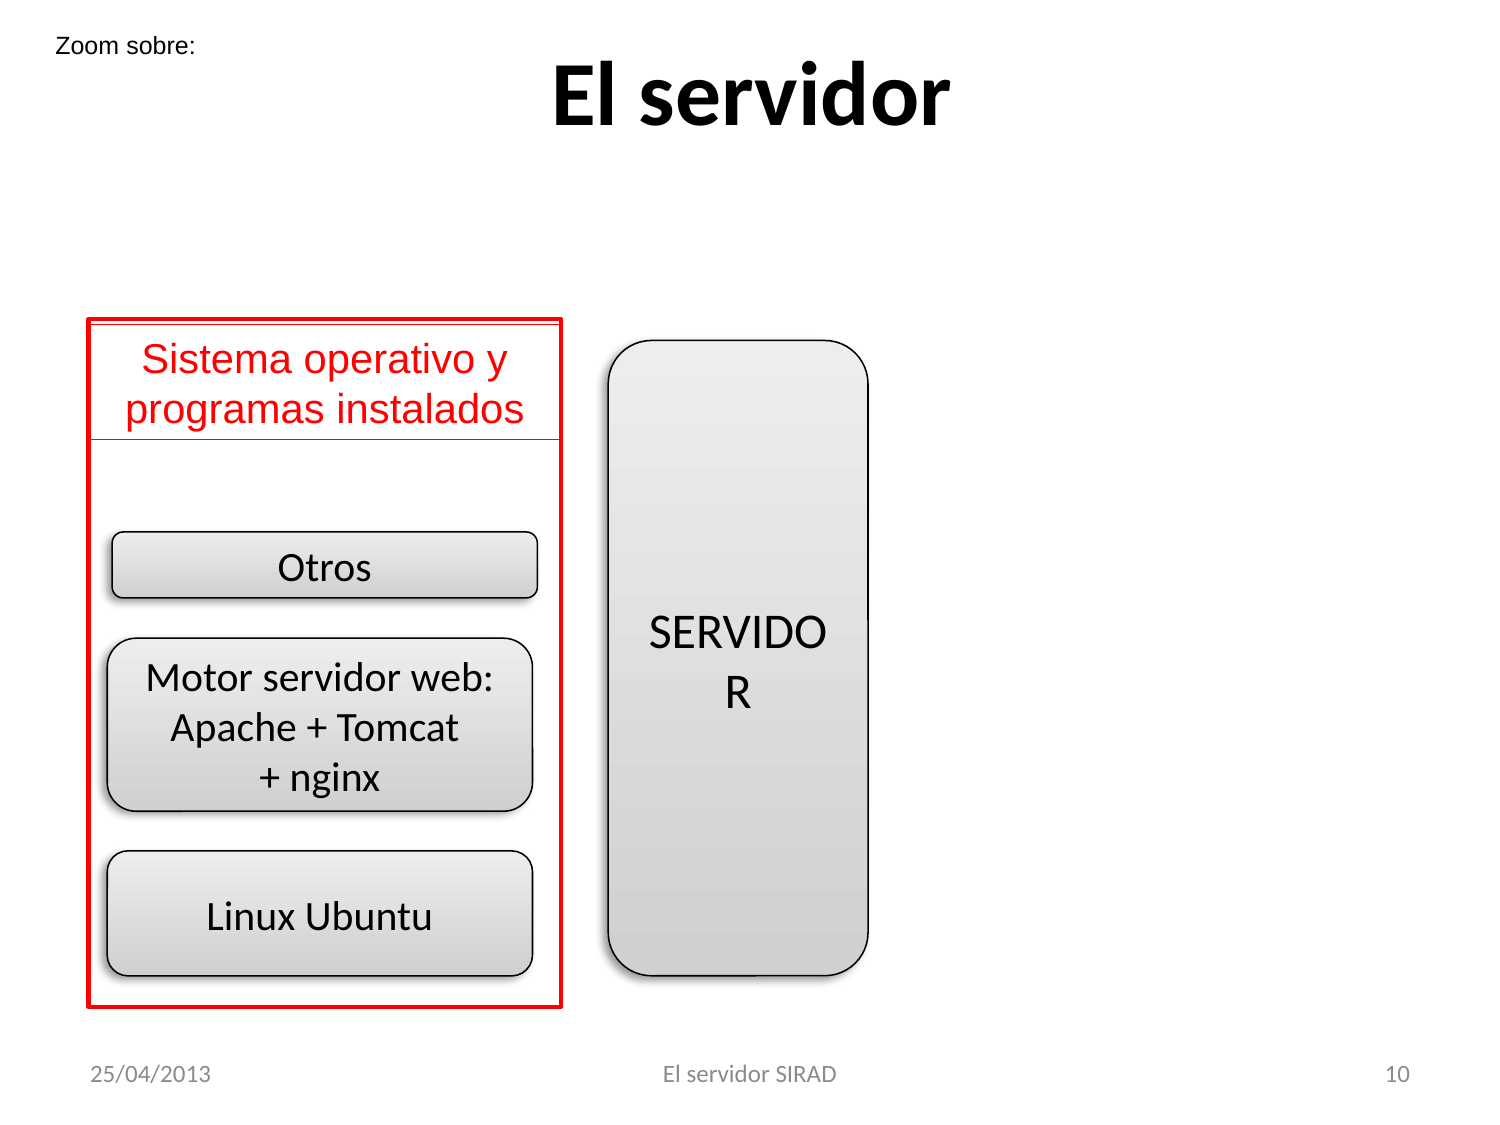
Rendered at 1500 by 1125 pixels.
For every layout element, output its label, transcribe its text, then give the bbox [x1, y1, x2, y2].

title El servidor [76, 0, 1427, 183]
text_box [88, 318, 562, 1007]
text_box Zoom sobre: [40, 22, 212, 67]
footer El servidor SIRAD [512, 1042, 988, 1103]
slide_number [75, 1042, 425, 1103]
text_box SERVIDOR [607, 339, 869, 977]
slide_number 10 [1074, 1042, 1425, 1103]
